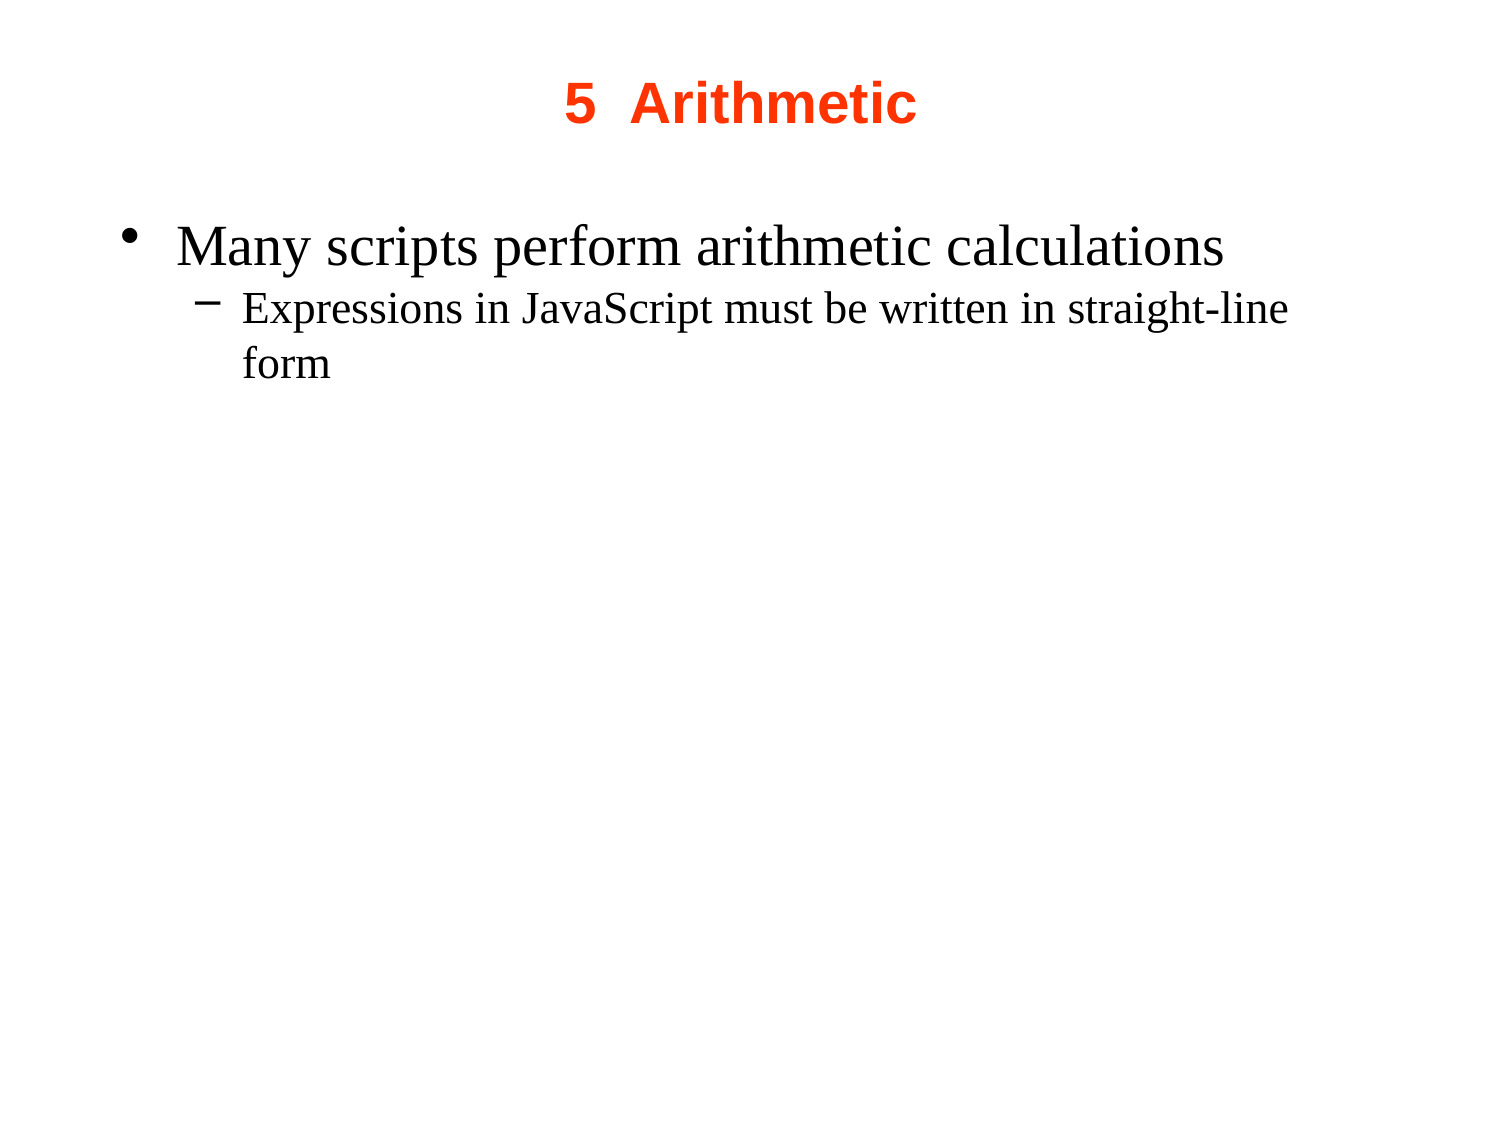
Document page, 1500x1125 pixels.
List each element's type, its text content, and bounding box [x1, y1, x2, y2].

title 5 Arithmetic [111, 11, 1388, 188]
list Many scripts perform arithmetic calculations Expressions in JavaScript must be written in straight-line form [111, 199, 1388, 1063]
